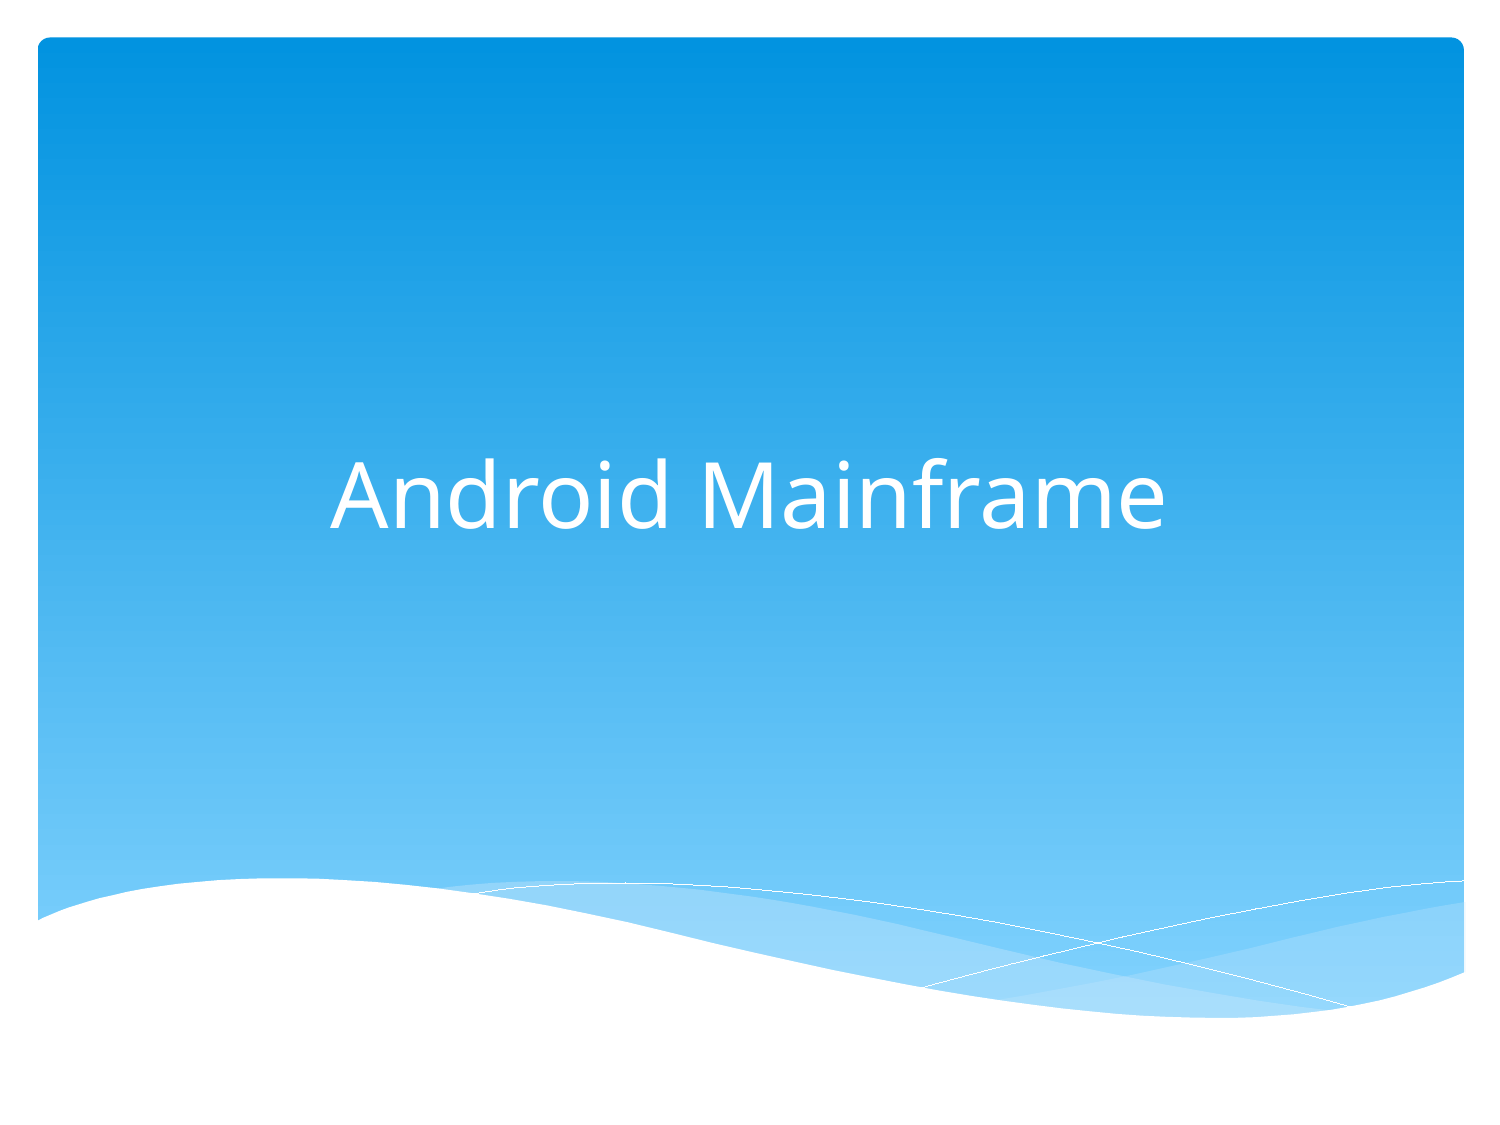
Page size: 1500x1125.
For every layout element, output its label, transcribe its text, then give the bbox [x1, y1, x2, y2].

title Android Mainframe [112, 262, 1388, 555]
